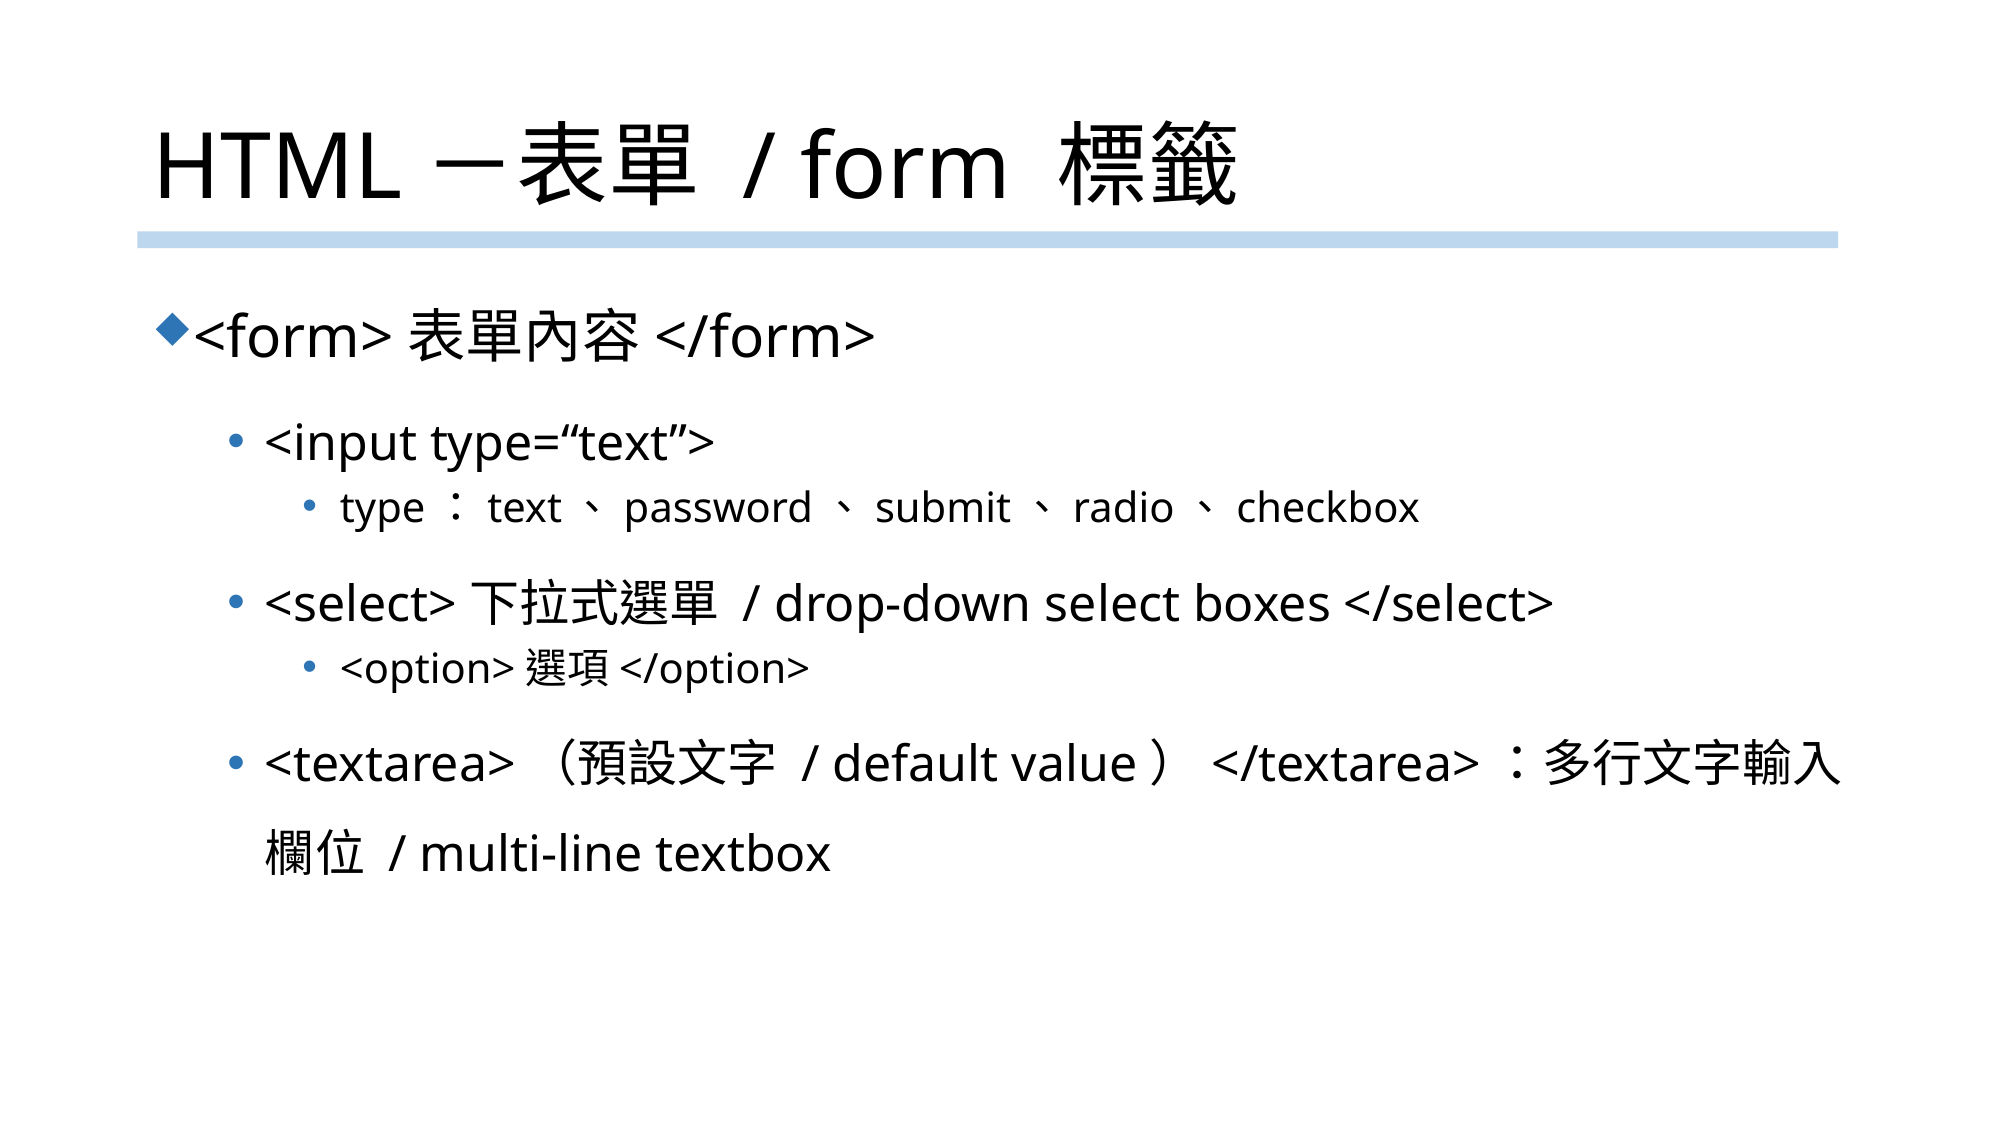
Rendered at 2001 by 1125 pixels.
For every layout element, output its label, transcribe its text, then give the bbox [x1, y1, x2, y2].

title HTML－表單 / form 標籤 [137, 59, 1863, 278]
list <form>表單內容</form> <input type=“text”> type：text、password、submit、radio、checkbox <select>下拉式選單 / drop-down select boxes </select> <option>選項</option> <textarea>（預設文字 / default value）</textarea>：多行文字輸入欄位 / multi-line textbox [137, 299, 1863, 1014]
text_box [136, 230, 1839, 249]
